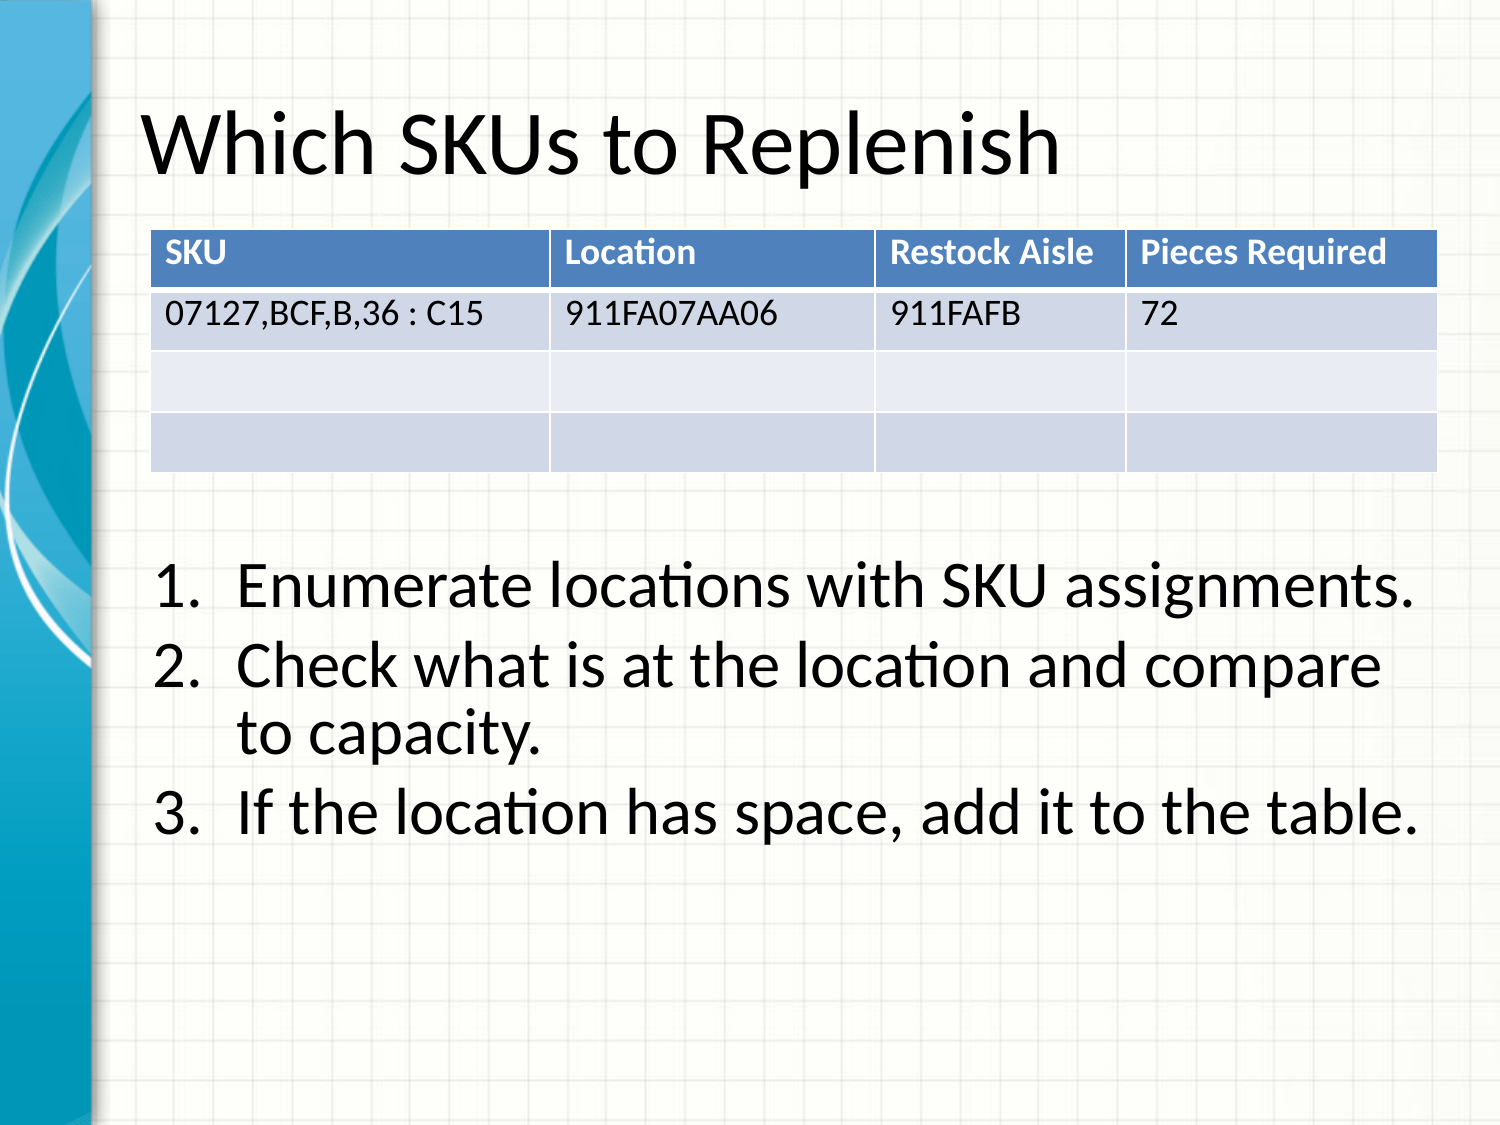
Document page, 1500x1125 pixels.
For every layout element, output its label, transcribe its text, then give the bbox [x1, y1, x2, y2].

table_cell [151, 413, 549, 472]
table_cell 07127,BCF,B,36 : C15 [151, 293, 549, 350]
list Enumerate locations with SKU assignments. Check what is at the location and compare to capacity. If the location has space, add it to the table. [137, 549, 1463, 975]
table_cell [551, 352, 874, 411]
table_cell [1127, 352, 1437, 411]
table_cell [151, 352, 549, 411]
table_header Restock Aisle [876, 230, 1125, 287]
table_cell [1127, 413, 1437, 472]
table_cell 72 [1127, 293, 1437, 350]
table_cell 911FA07AA06 [551, 293, 874, 350]
table_cell 911FAFB [876, 293, 1125, 350]
table_header Pieces Required [1127, 230, 1437, 287]
picture [0, 0, 1500, 1125]
table_header SKU [151, 230, 549, 287]
title Which SKUs to Replenish [125, 44, 1450, 232]
table_header Location [551, 230, 874, 287]
table_cell [876, 413, 1125, 472]
table_cell [876, 352, 1125, 411]
table_cell [551, 413, 874, 472]
